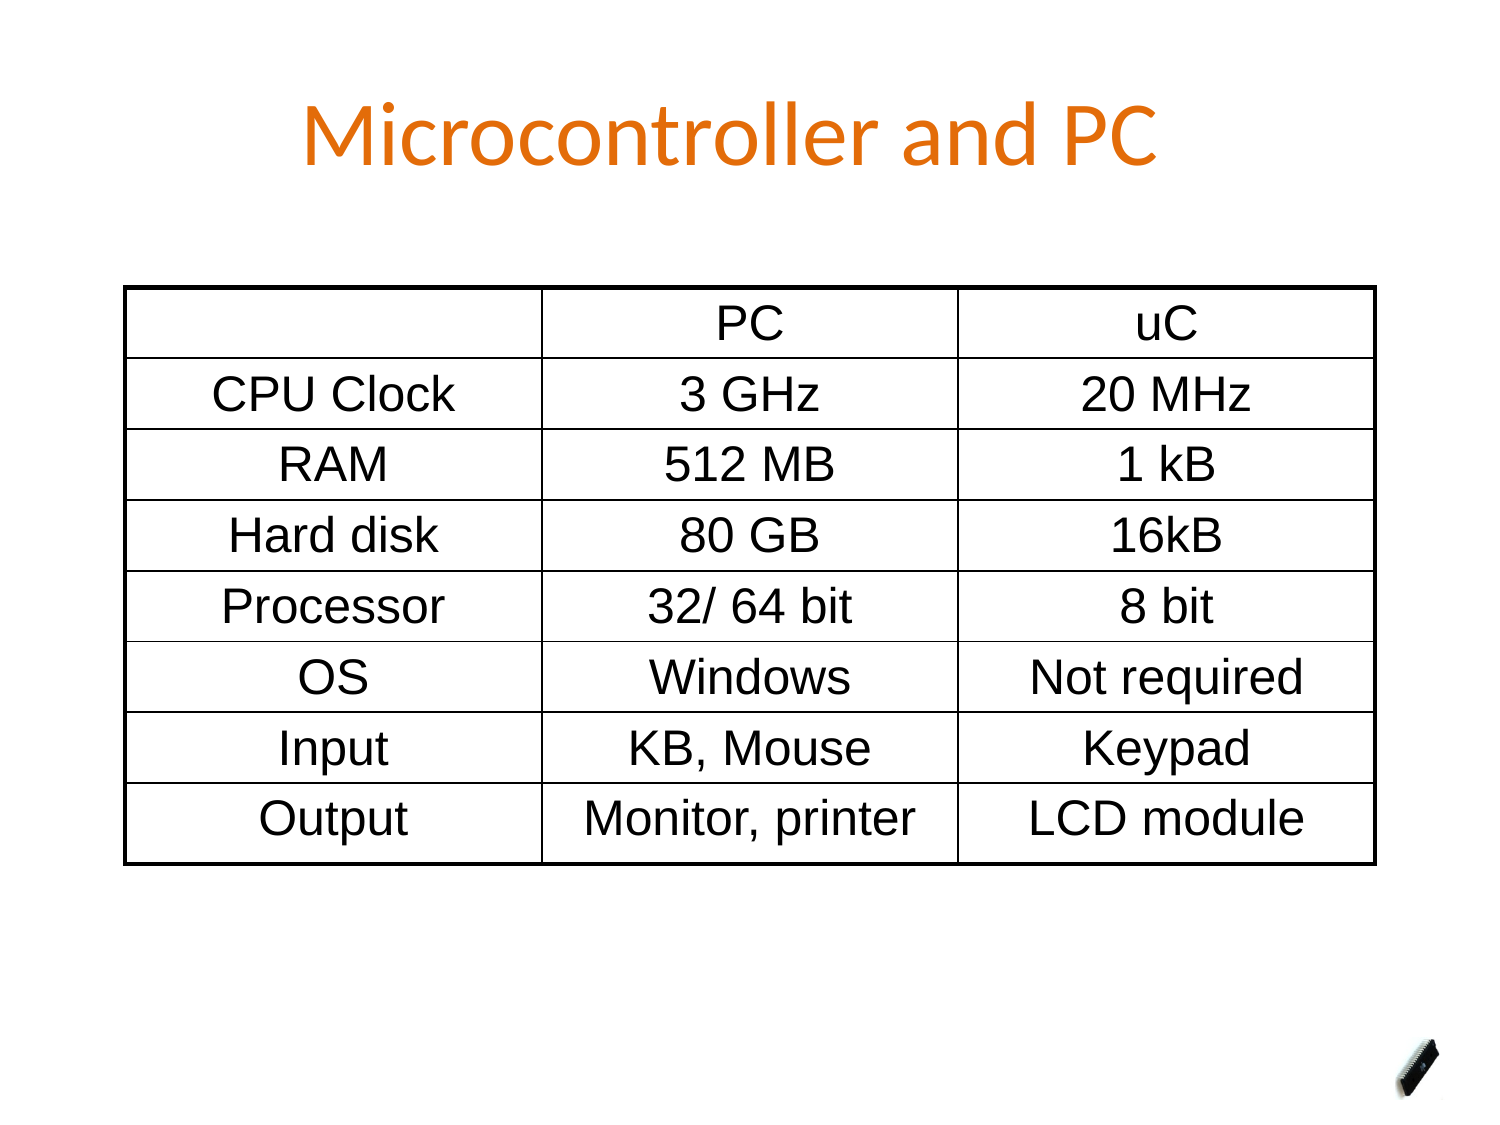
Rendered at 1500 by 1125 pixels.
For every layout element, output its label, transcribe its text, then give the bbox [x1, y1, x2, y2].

table_cell CPU Clock [127, 359, 541, 428]
table_cell Processor [127, 572, 541, 641]
table_header [127, 290, 541, 357]
table_cell 80 GB [543, 501, 957, 570]
table_cell 20 MHz [959, 359, 1373, 428]
table_cell OS [127, 642, 541, 711]
table_cell 32/ 64 bit [543, 572, 957, 641]
table_cell Keypad [959, 713, 1373, 782]
picture [1387, 1037, 1450, 1100]
table_cell Input [127, 713, 541, 782]
table_cell 512 MB [543, 430, 957, 499]
table_cell Monitor, printer [543, 784, 957, 862]
table_cell RAM [127, 430, 541, 499]
table_cell 16kB [959, 501, 1373, 570]
table_cell KB, Mouse [543, 713, 957, 782]
table_cell 8 bit [959, 572, 1373, 641]
table_cell Output [127, 784, 541, 862]
table_cell Hard disk [127, 501, 541, 570]
table_cell Windows [543, 642, 957, 711]
table_header PC [543, 290, 957, 357]
table_cell LCD module [959, 784, 1373, 862]
table_header uC [959, 290, 1373, 357]
table_cell 1 kB [959, 430, 1373, 499]
table_cell 3 GHz [543, 359, 957, 428]
table_cell Not required [959, 642, 1373, 711]
title Microcontroller and PC [72, 53, 1388, 204]
